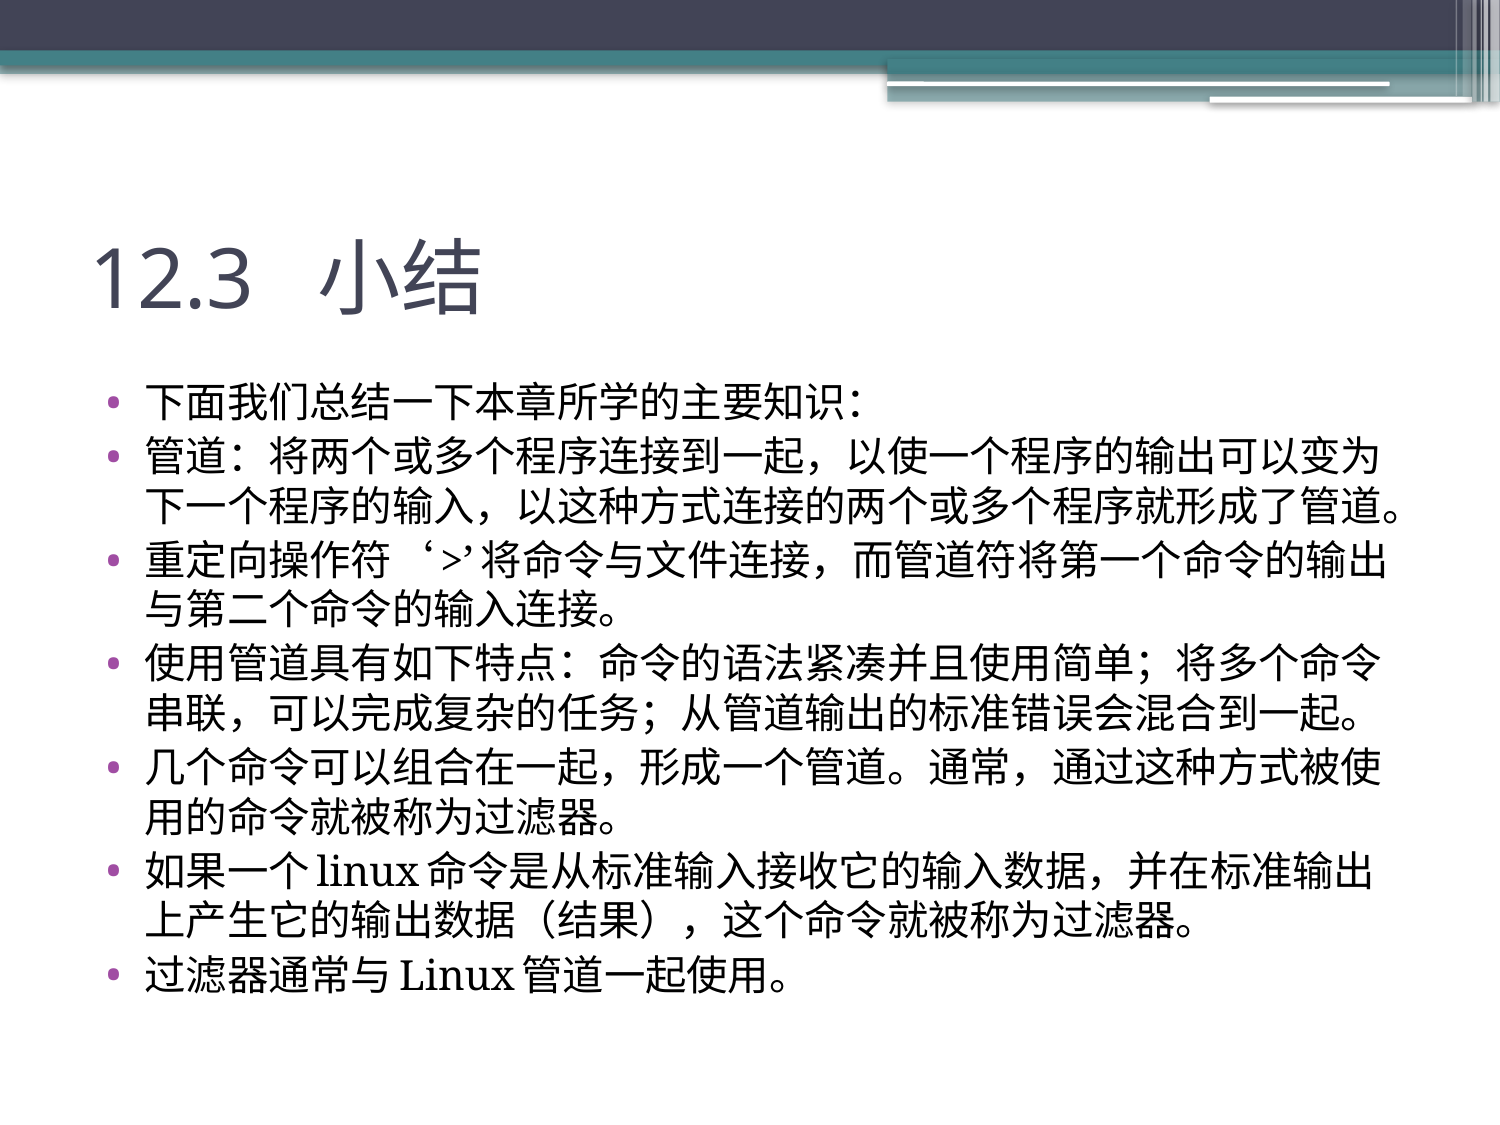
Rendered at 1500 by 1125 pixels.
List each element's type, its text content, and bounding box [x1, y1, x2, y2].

list 下面我们总结一下本章所学的主要知识： 管道：将两个或多个程序连接到一起，以使一个程序的输出可以变为下一个程序的输入，以这种方式连接的两个或多个程序就形成了管道。 重定向操作符‘>’将命令与文件连接，而管道符将第一个命令的输出与第二个命令的输入连接。 使用管道具有如下特点：命令的语法紧凑并且使用简单；将多个命令串联，可以完成复杂的任务；从管道输出的标准错误会混合到一起。 几个命令可以组合在一起，形成一个管道。通常，通过这种方式被使用的命令就被称为过滤器。 如果一个linux命令是从标准输入接收它的输入数据，并在标准输出上产生它的输出数据（结果），这个命令就被称为过滤器。 过滤器通常与Linux管道一起使用。 [75, 368, 1425, 1079]
title 12.3 小结 [75, 187, 1425, 363]
